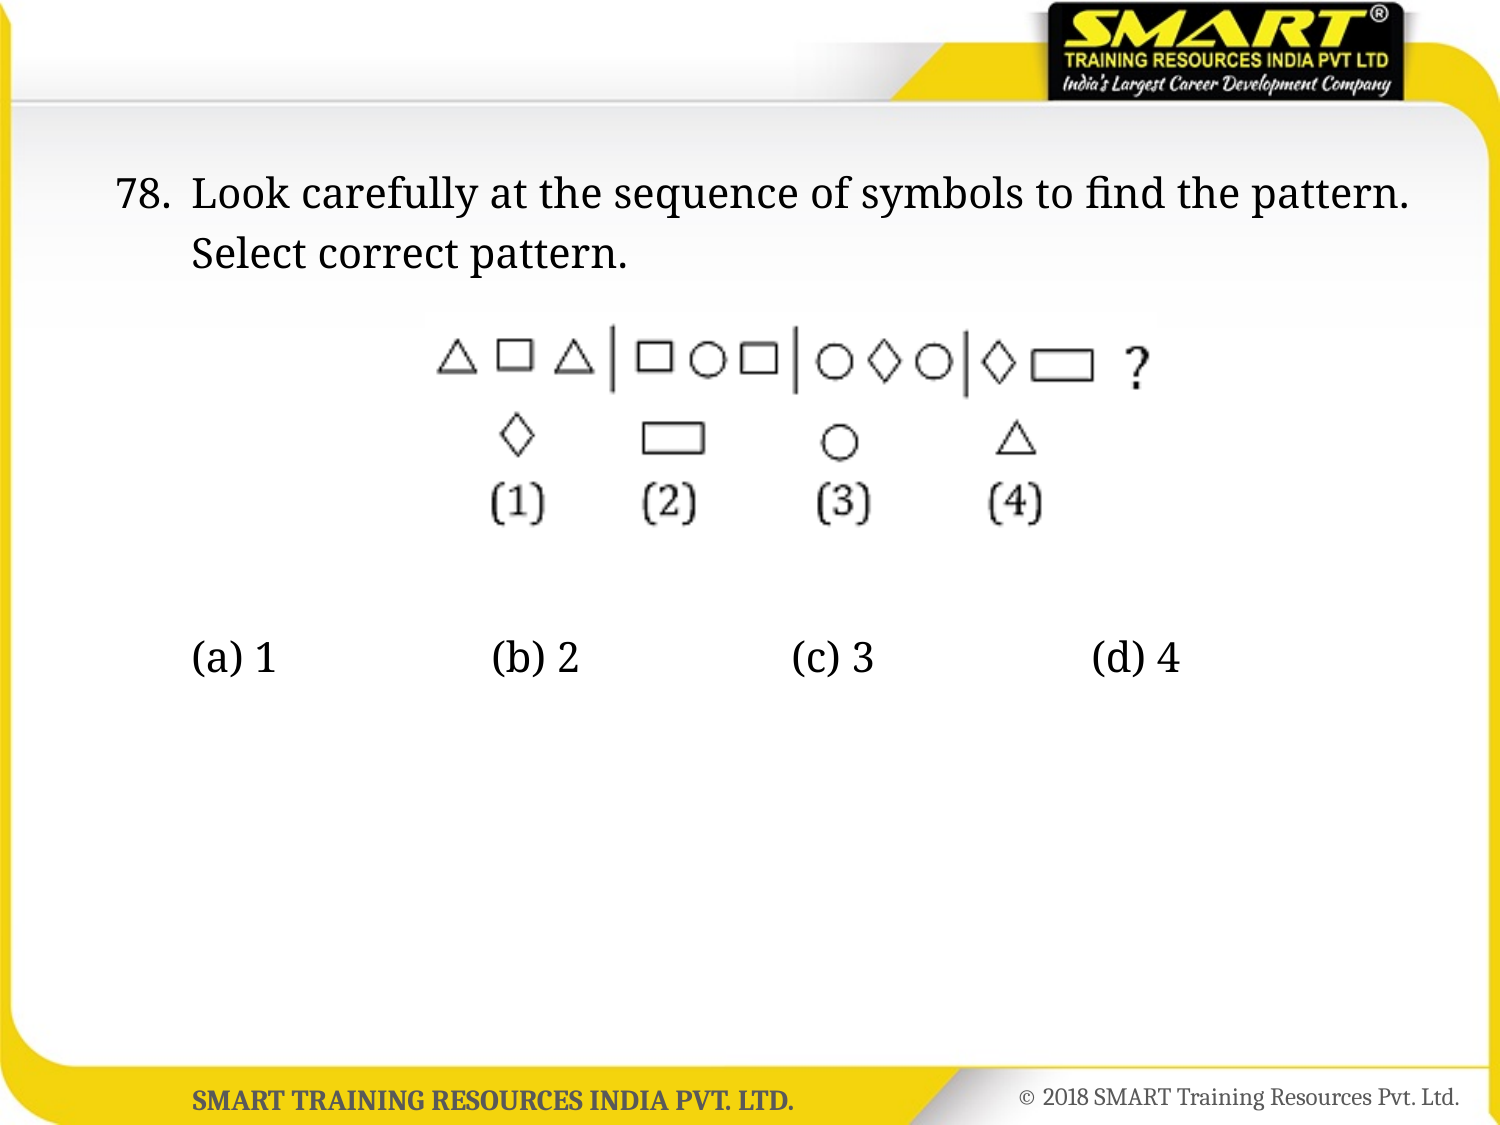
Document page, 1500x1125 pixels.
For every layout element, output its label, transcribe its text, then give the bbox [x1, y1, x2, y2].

picture [0, 0, 1500, 1125]
text_box 78. Look carefully at the sequence of symbols to find the pattern. Select correct pattern. (a) 1 (b) 2 (c) 3 (d) 4 [99, 149, 1425, 689]
